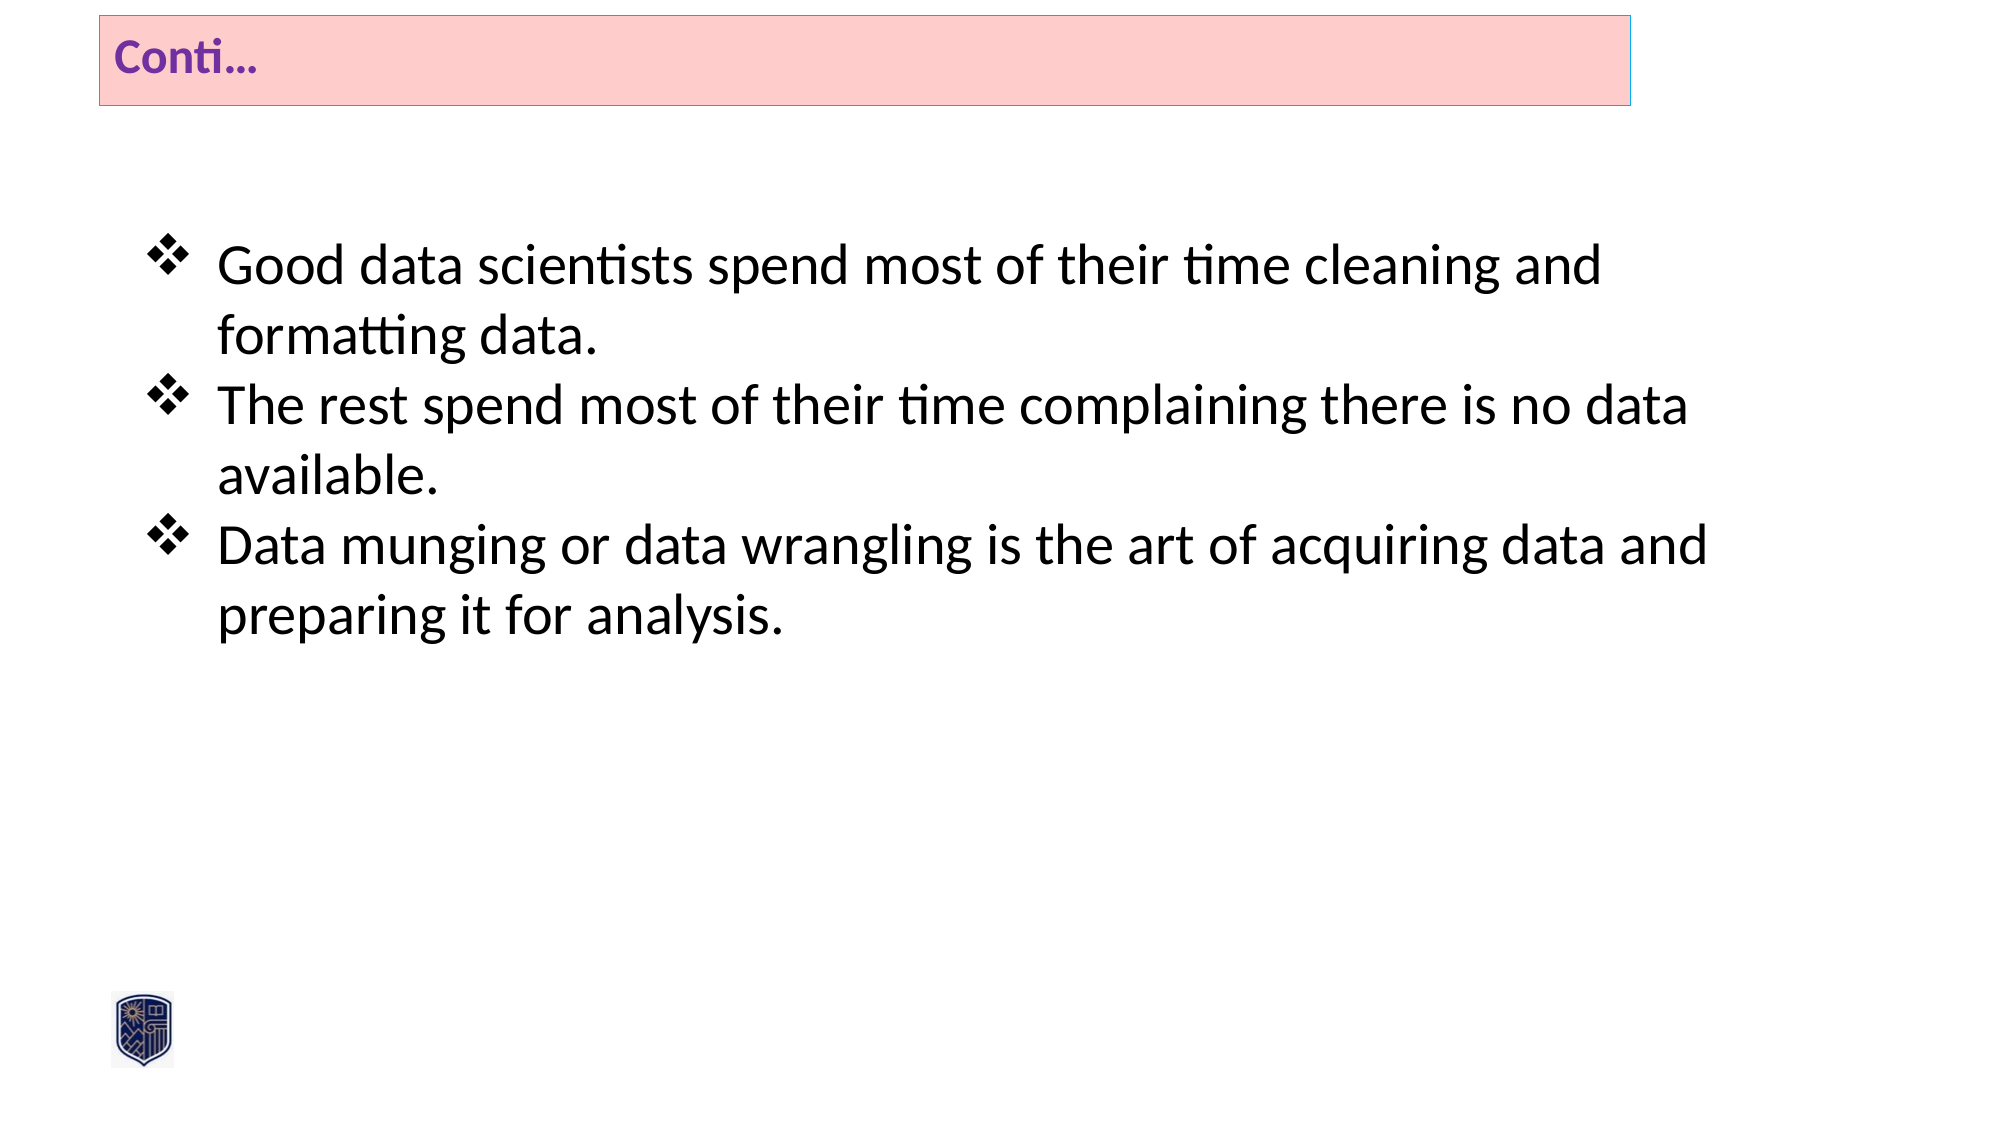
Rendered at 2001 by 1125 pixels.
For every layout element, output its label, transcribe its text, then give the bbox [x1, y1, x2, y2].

text_box Good data scientists spend most of their time cleaning and formatting data. The rest spend most of their time complaining there is no data available. Data munging or data wrangling is the art of acquiring data and preparing it for analysis. [127, 219, 1751, 654]
picture [111, 991, 174, 1068]
text_box Conti… [99, 15, 1631, 106]
